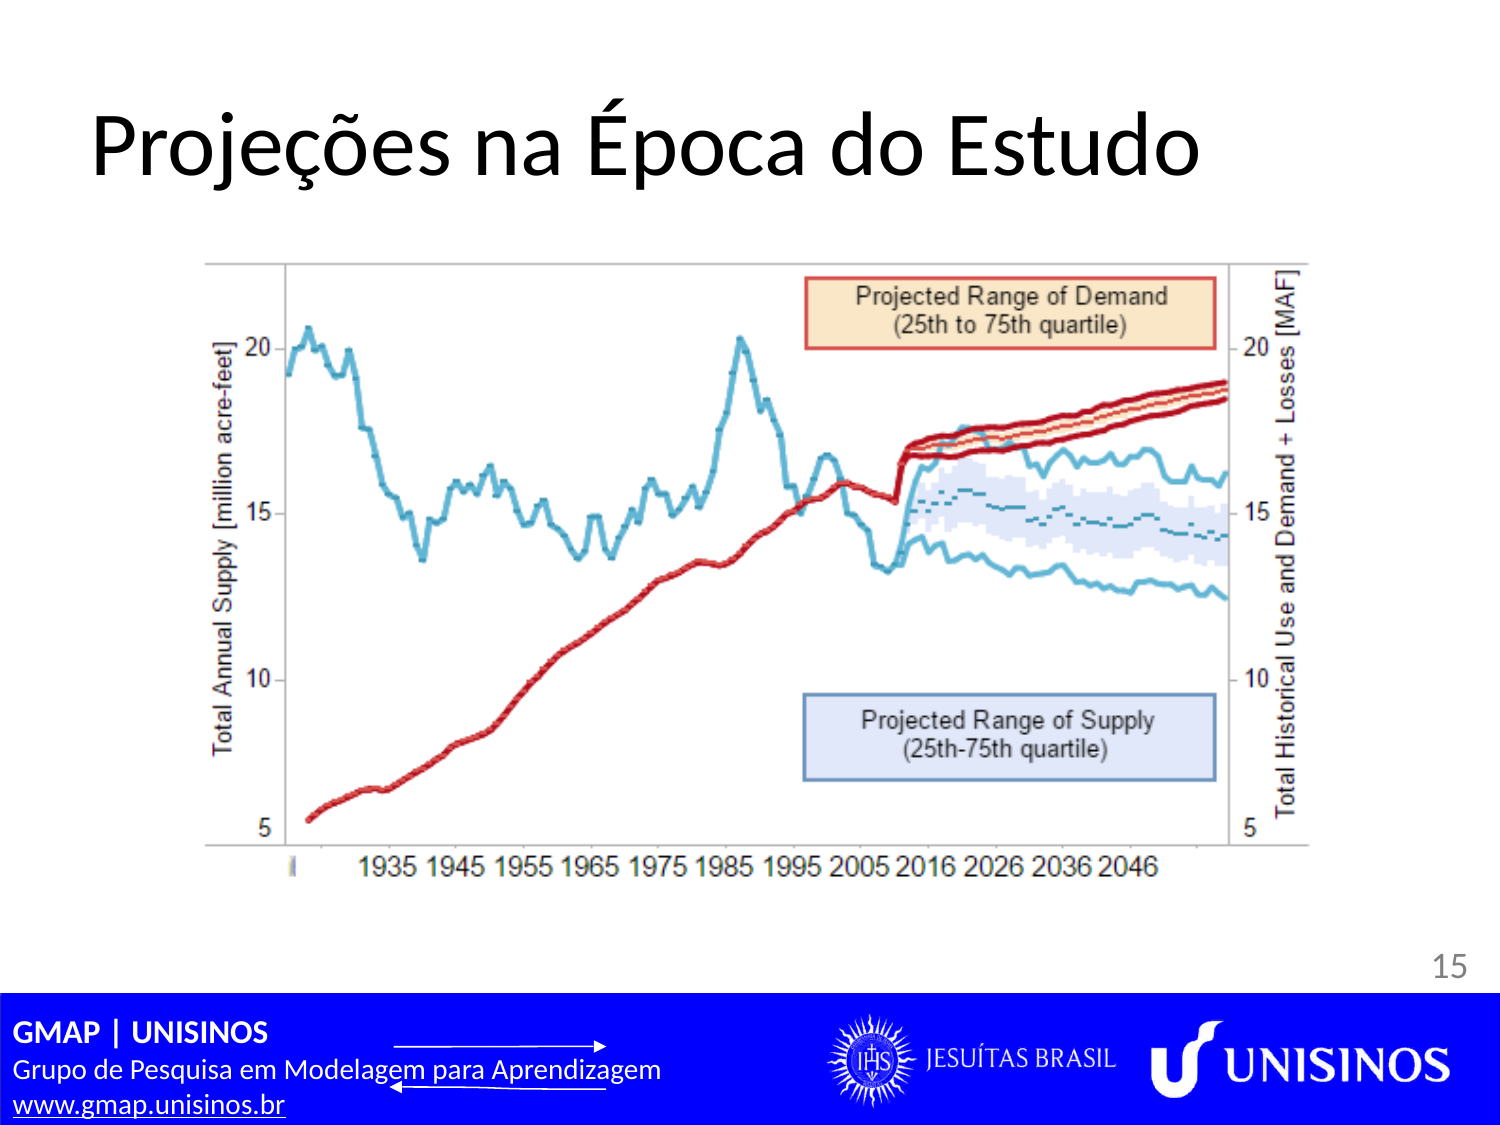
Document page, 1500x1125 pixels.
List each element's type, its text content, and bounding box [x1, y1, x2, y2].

picture [176, 236, 1324, 894]
picture [0, 993, 1500, 1125]
title Projeções na Época do Estudo [75, 45, 1425, 233]
